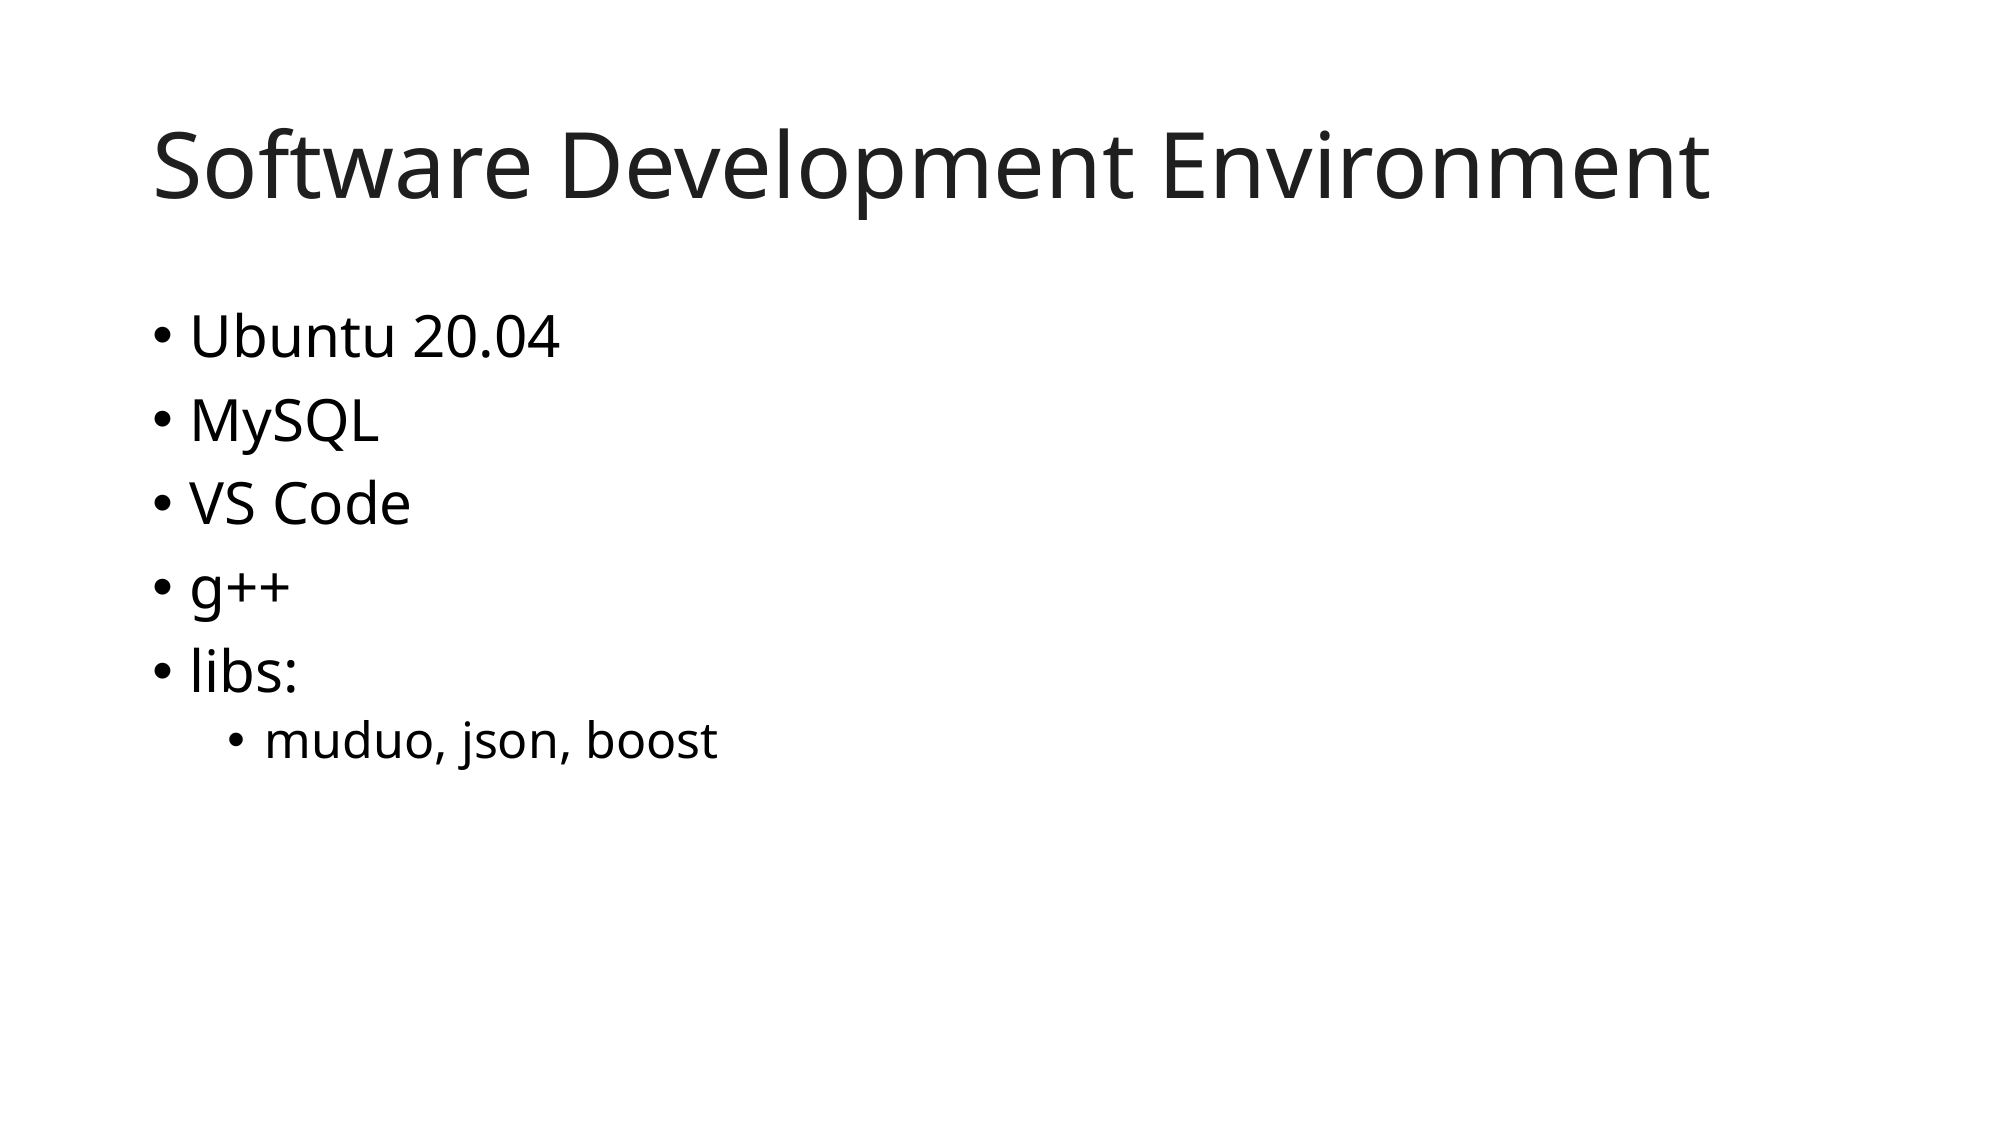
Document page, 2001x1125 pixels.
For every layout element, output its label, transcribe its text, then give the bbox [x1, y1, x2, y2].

list Ubuntu 20.04 MySQL VS Code g++ libs: muduo, json, boost [137, 299, 1863, 1014]
title Software Development Environment [137, 59, 1863, 278]
